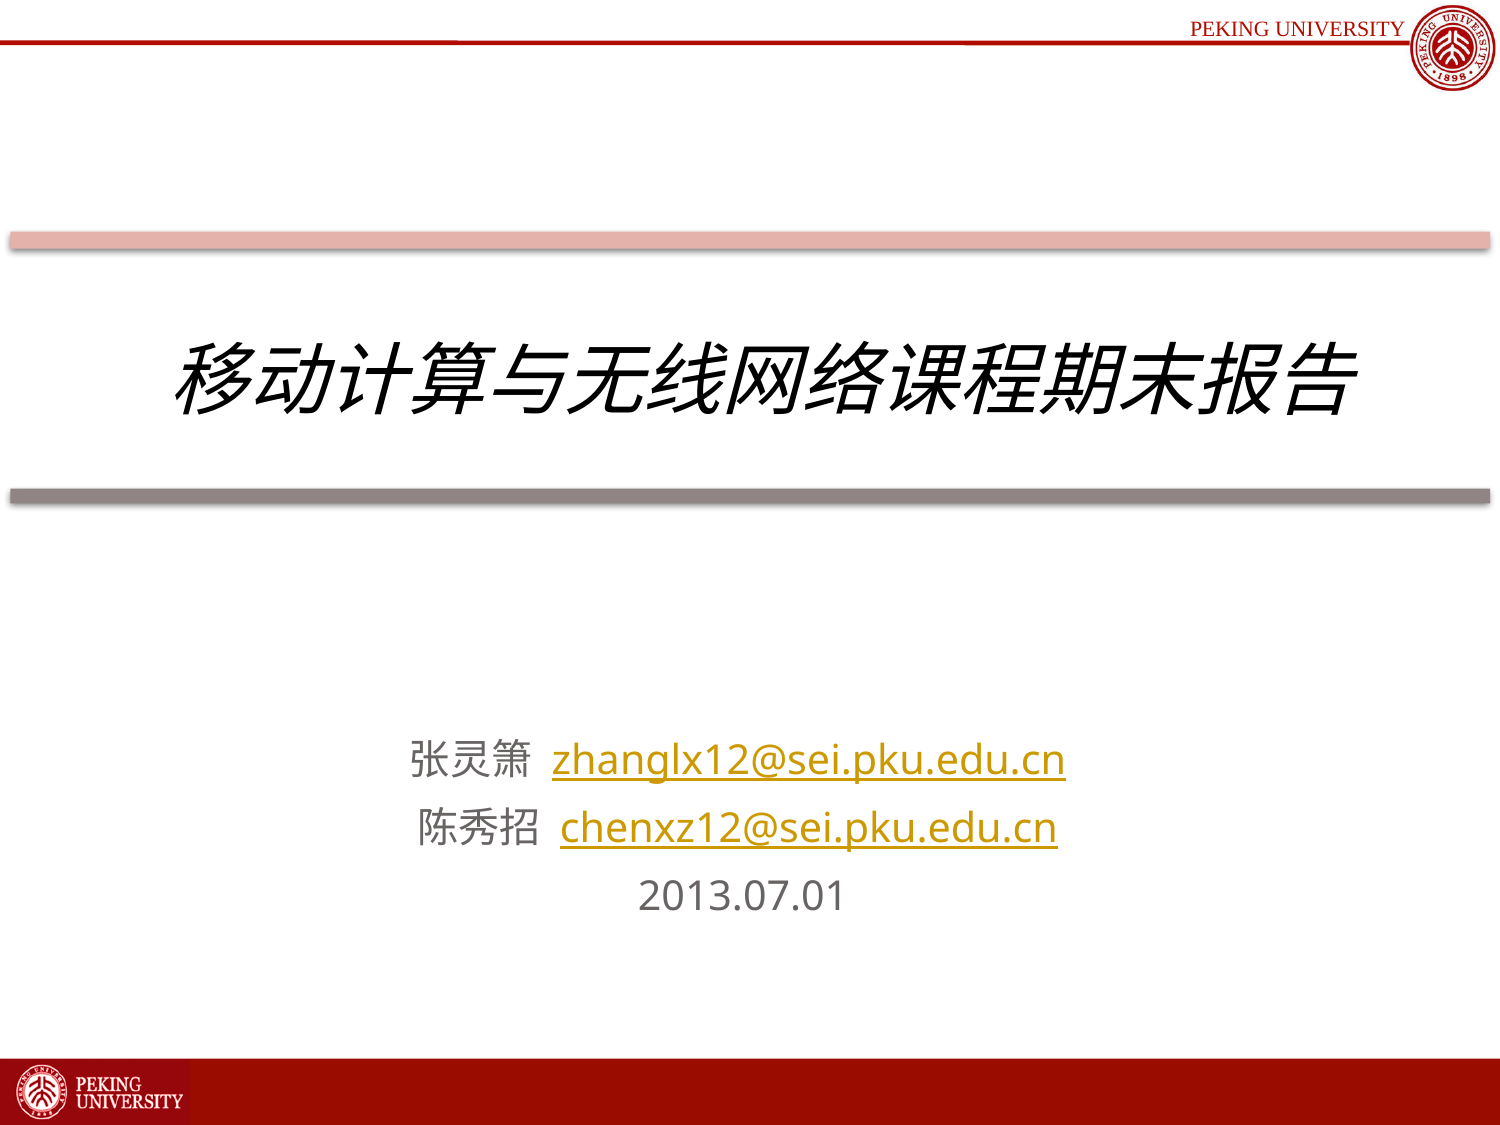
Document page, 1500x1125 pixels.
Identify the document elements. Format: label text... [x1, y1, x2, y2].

picture [1405, 0, 1500, 95]
title 移动计算与无线网络课程期末报告 [64, 290, 1459, 539]
picture [0, 1059, 190, 1125]
subtitle 张灵箫 zhanglx12@sei.pku.edu.cn 陈秀招 chenxz12@sei.pku.edu.cn 2013.07.01 [212, 725, 1263, 929]
